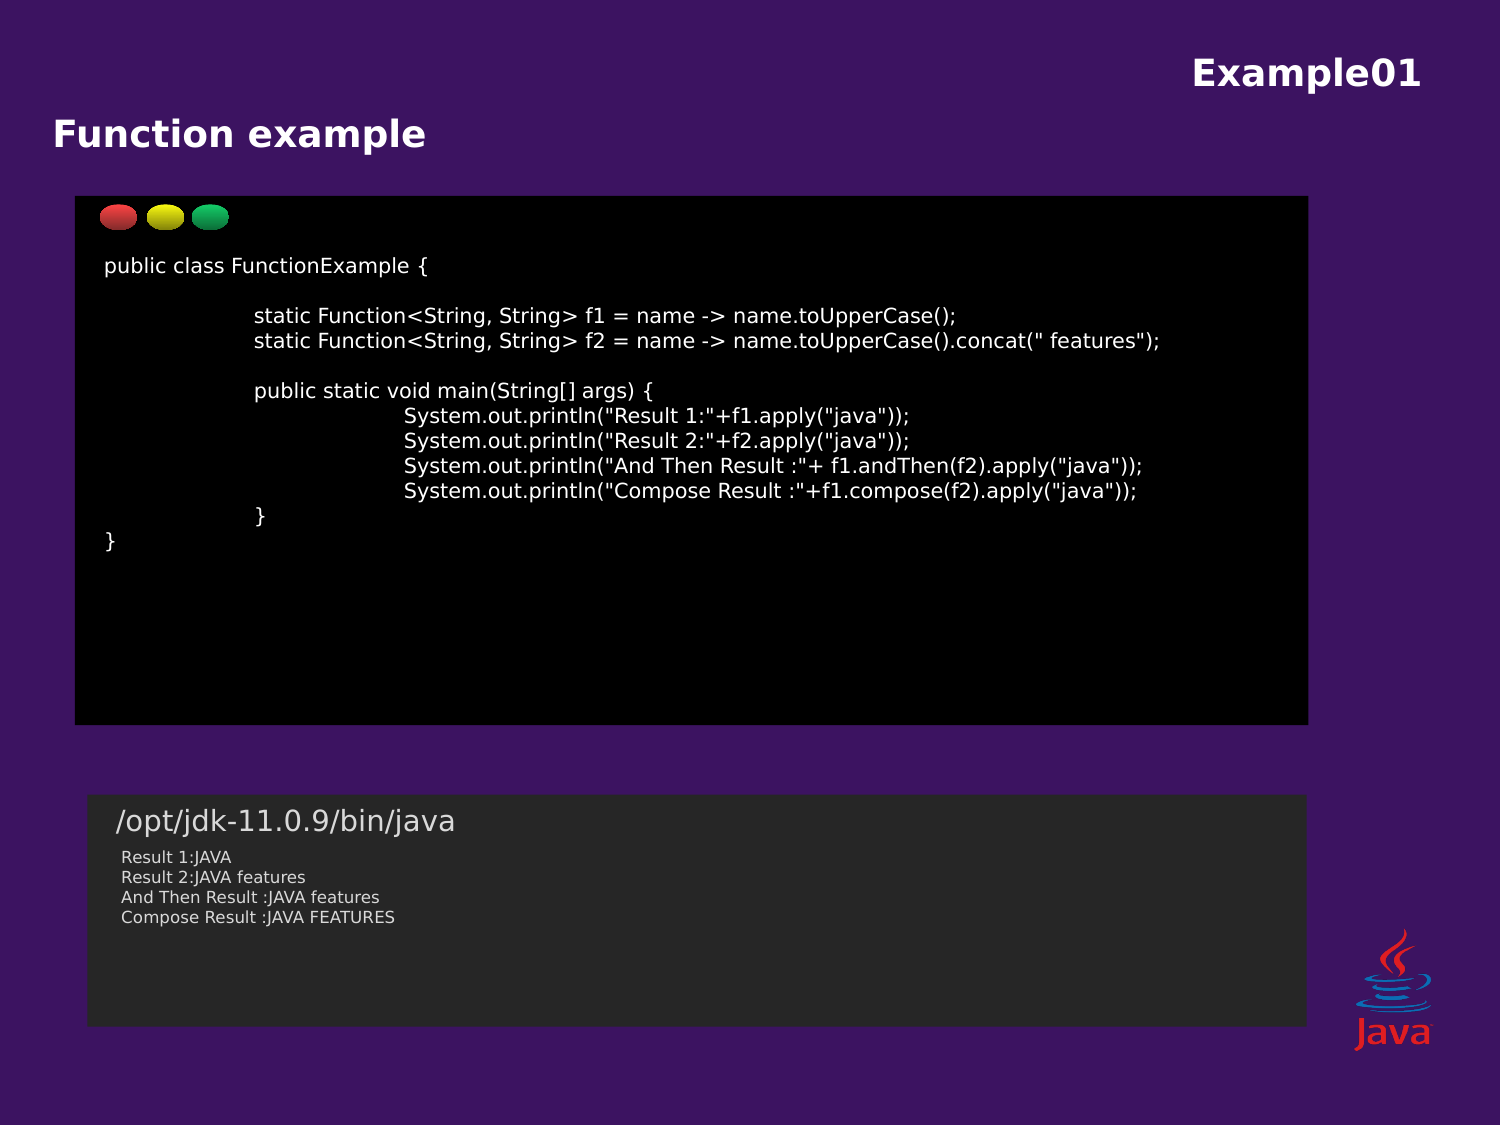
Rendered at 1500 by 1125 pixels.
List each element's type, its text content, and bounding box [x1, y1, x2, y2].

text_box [87, 794, 1307, 1027]
picture [1306, 917, 1481, 1062]
text_box Function example [37, 102, 442, 163]
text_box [74, 195, 1309, 726]
text_box Example01 [1176, 42, 1438, 102]
